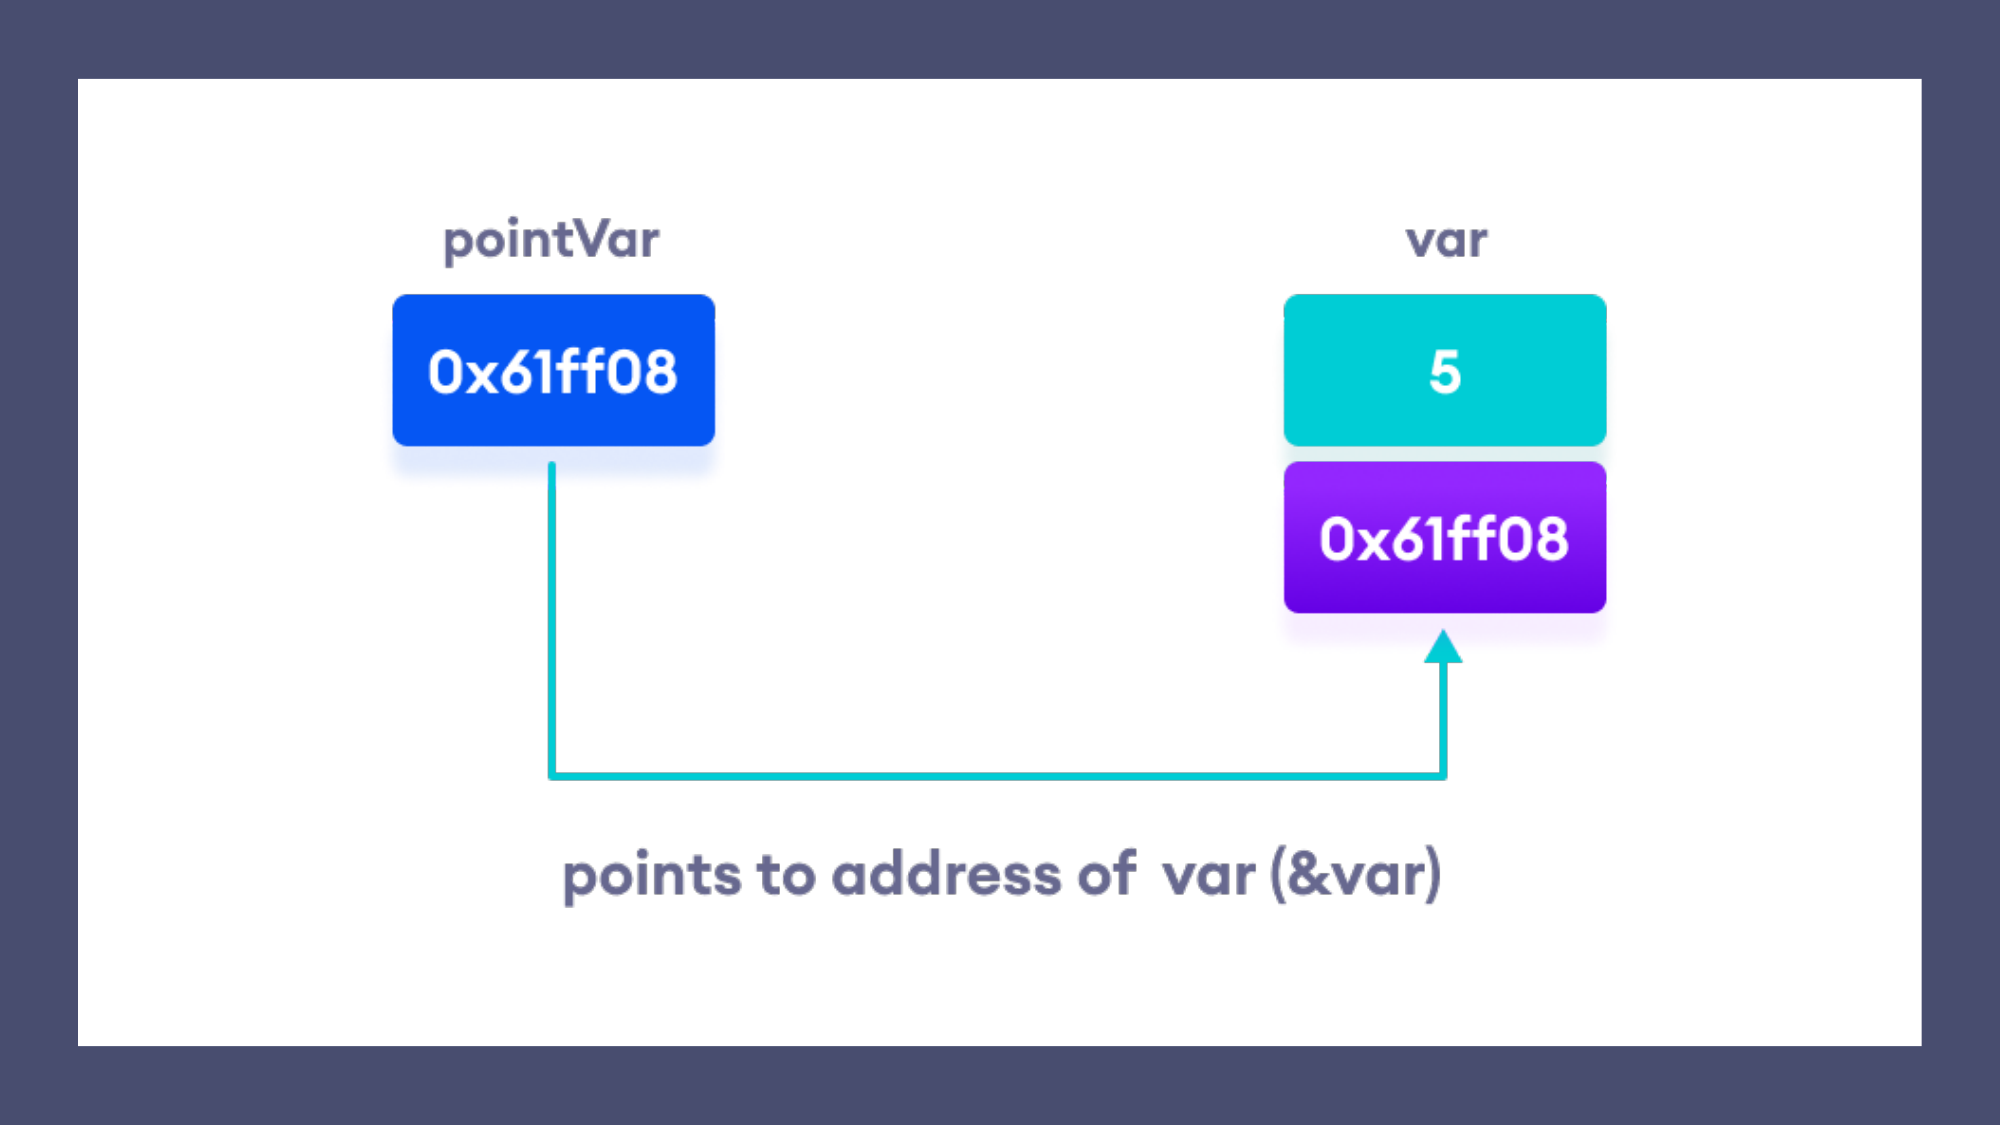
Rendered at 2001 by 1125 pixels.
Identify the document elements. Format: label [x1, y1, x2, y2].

picture [302, 105, 1698, 1020]
text_box [0, 0, 2000, 1125]
text_box [77, 78, 1923, 1047]
